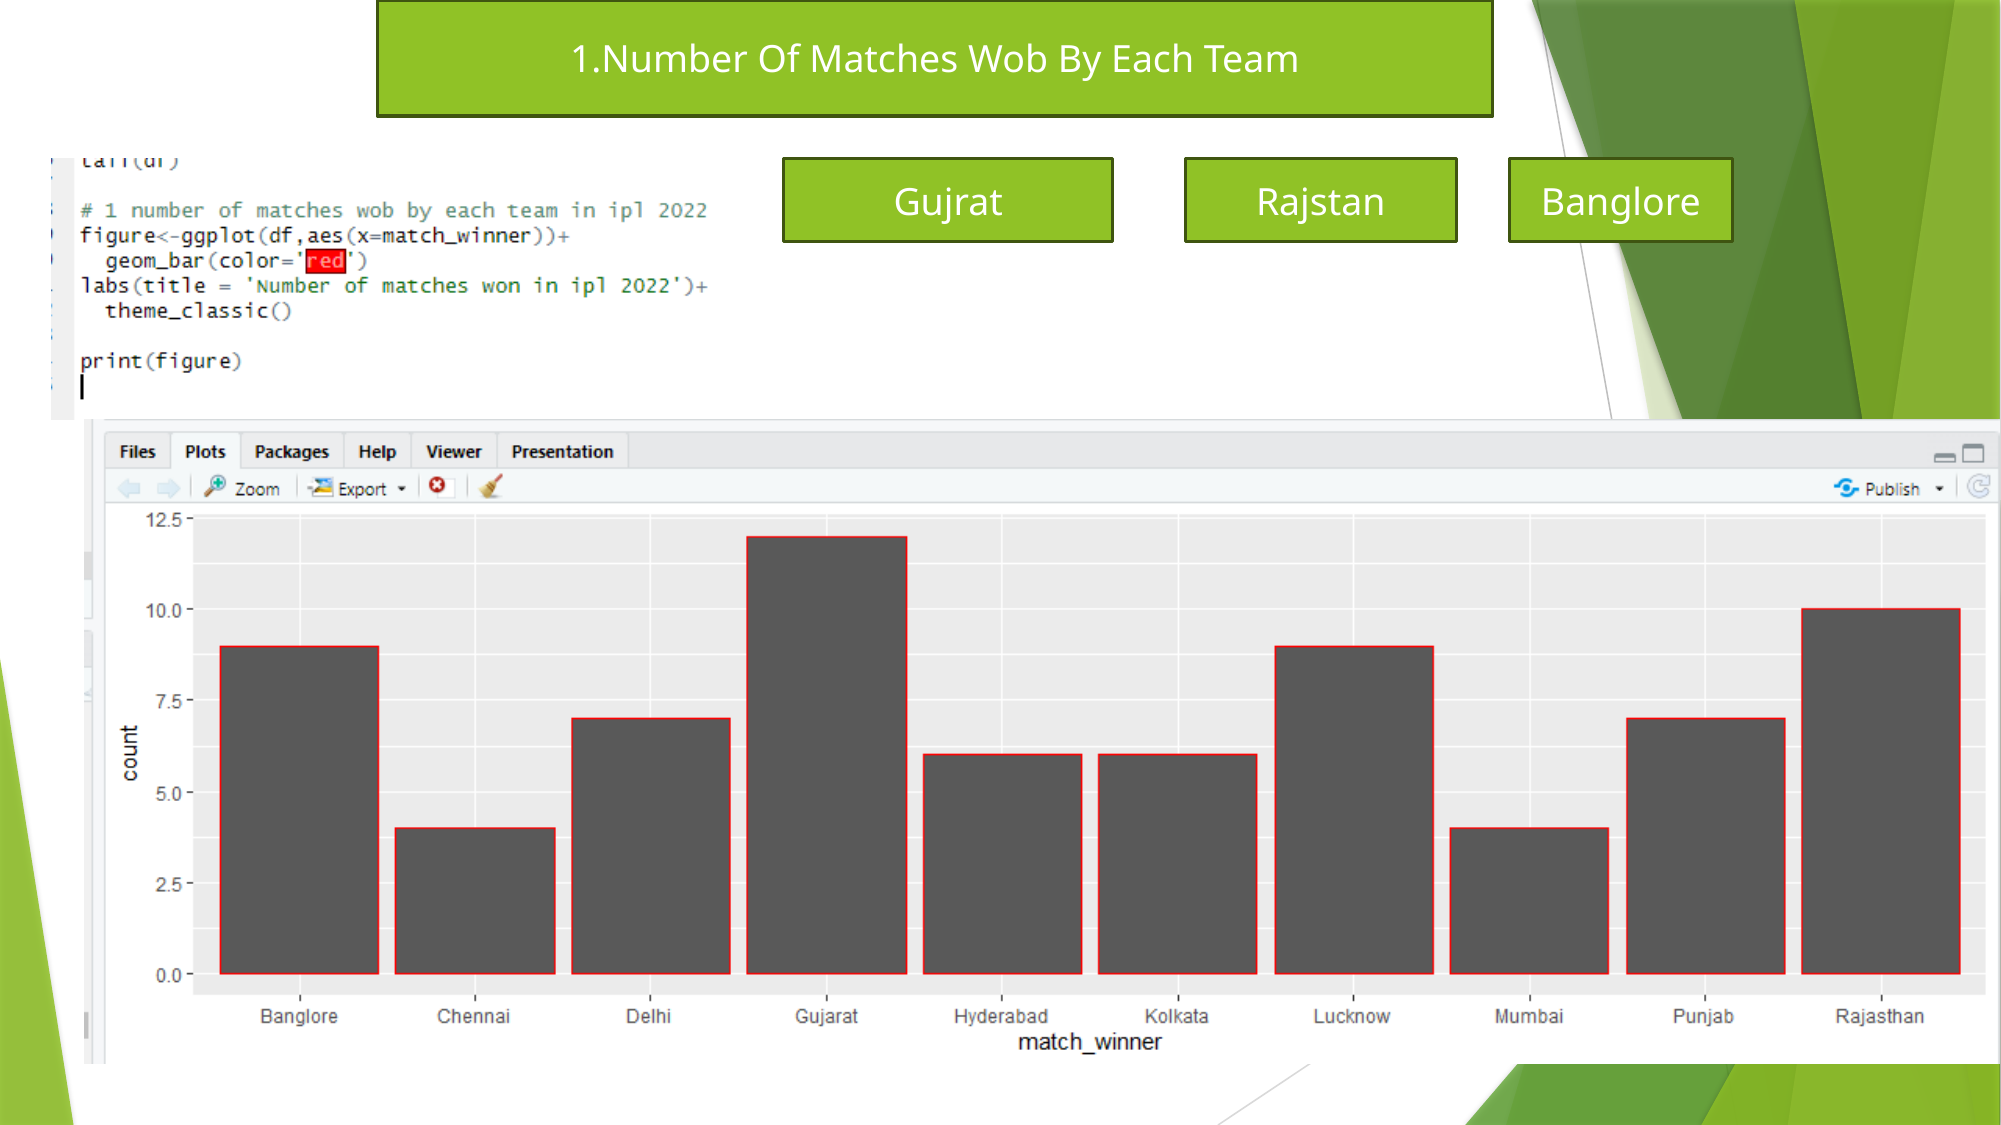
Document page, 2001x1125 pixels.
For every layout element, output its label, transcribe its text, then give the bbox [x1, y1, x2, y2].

text_box Gujrat [998, 157, 1114, 243]
text_box Rajstan [1184, 157, 1458, 243]
text_box 1.Number Of Matches Wob By Each Team [376, 0, 1494, 118]
text_box Banglore [1508, 157, 1734, 243]
picture [50, 158, 2000, 1064]
